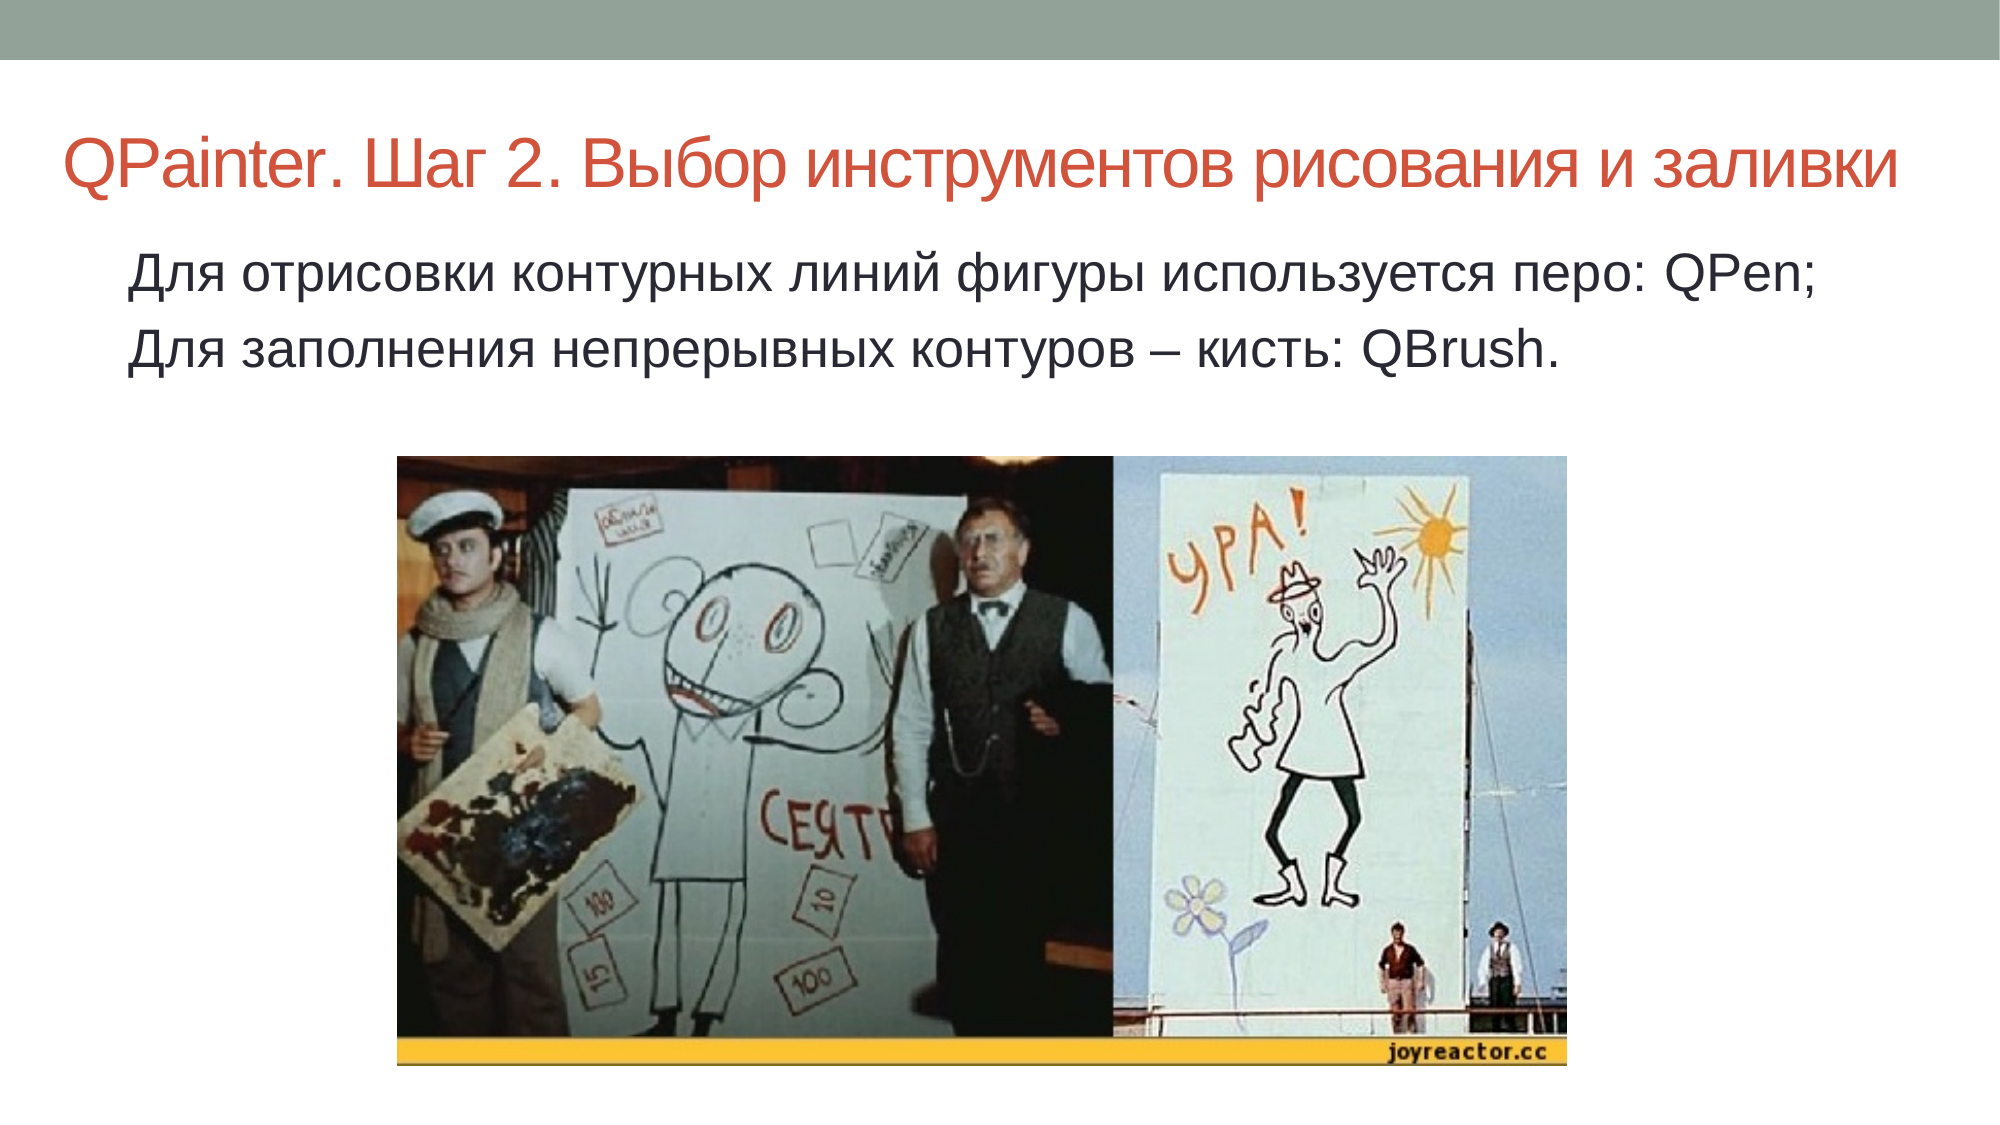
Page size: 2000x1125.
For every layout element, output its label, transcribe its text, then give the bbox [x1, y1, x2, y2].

title QPainter. Шаг 2. Выбор инструментов рисования и заливки [46, 78, 1918, 241]
picture [397, 455, 1567, 1066]
list Для отрисовки контурных линий фигуры используется перо: QPen; Для заполнения непрерывных контуров – кисть: QBrush. [113, 230, 1914, 421]
